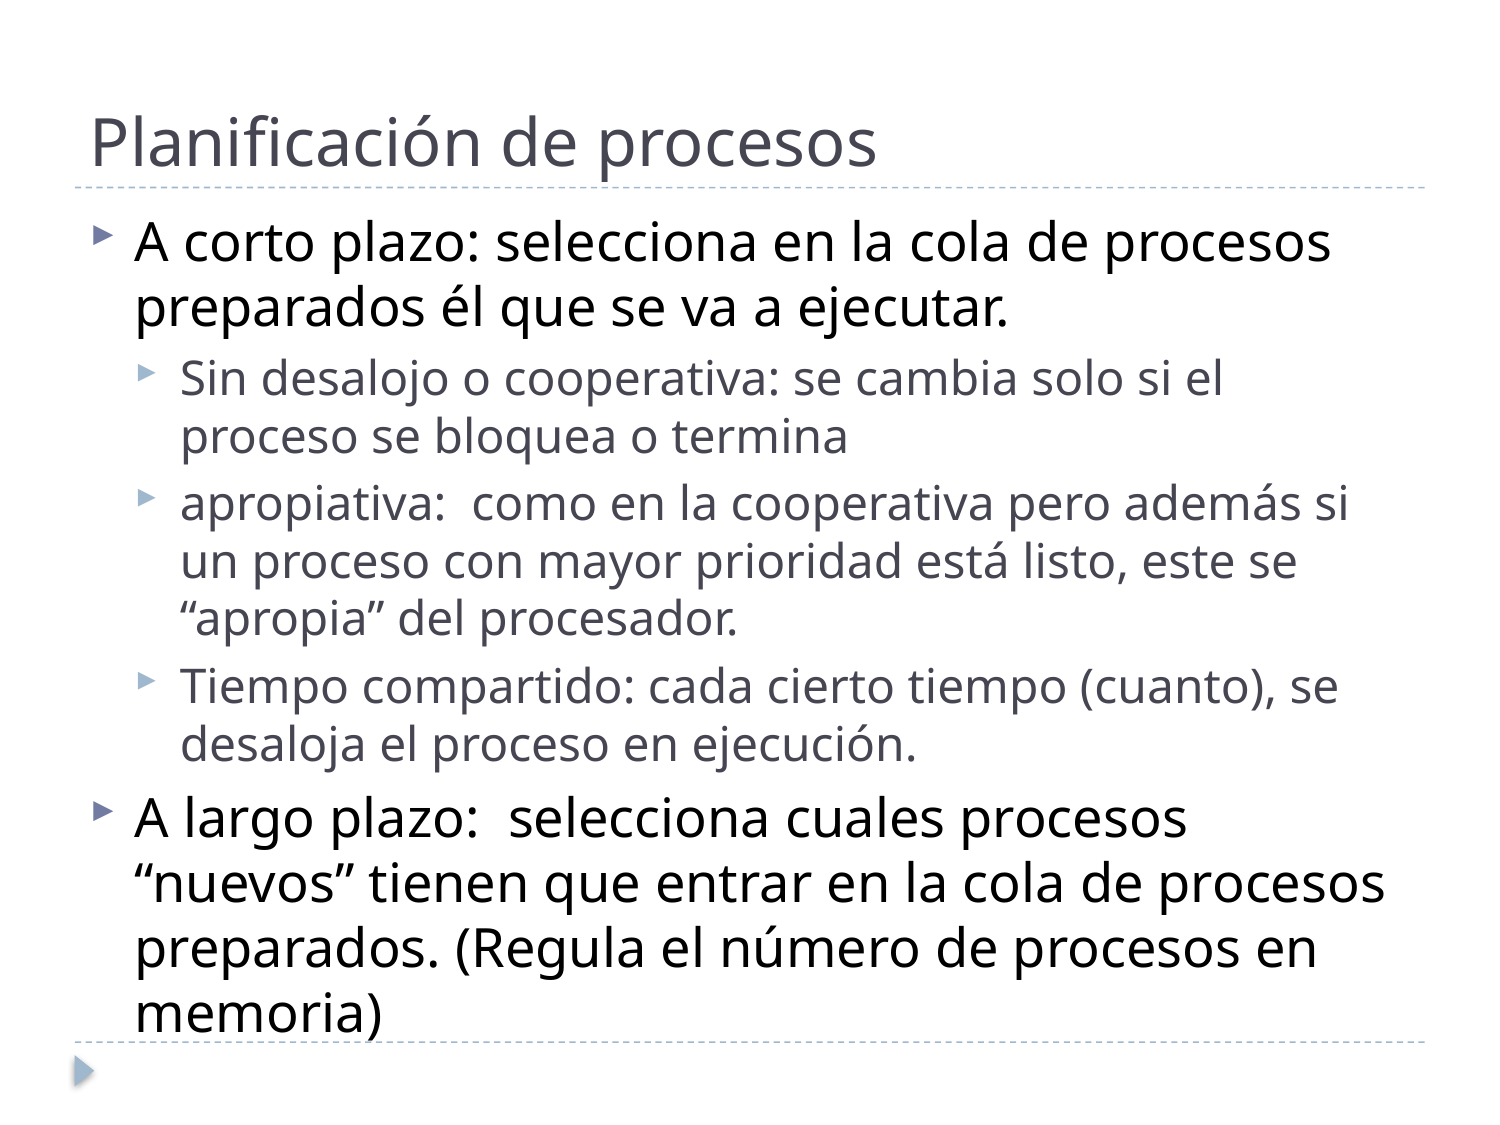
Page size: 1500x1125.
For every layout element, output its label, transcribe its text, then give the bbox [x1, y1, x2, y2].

list A corto plazo: selecciona en la cola de procesos preparados él que se va a ejecutar. Sin desalojo o cooperativa: se cambia solo si el proceso se bloquea o termina apropiativa: como en la cooperativa pero además si un proceso con mayor prioridad está listo, este se “apropia” del procesador. Tiempo compartido: cada cierto tiempo (cuanto), se desaloja el proceso en ejecución. A largo plazo: selecciona cuales procesos “nuevos” tienen que entrar en la cola de procesos preparados. (Regula el número de procesos en memoria) [75, 200, 1425, 1010]
title Planificación de procesos [75, 24, 1425, 188]
